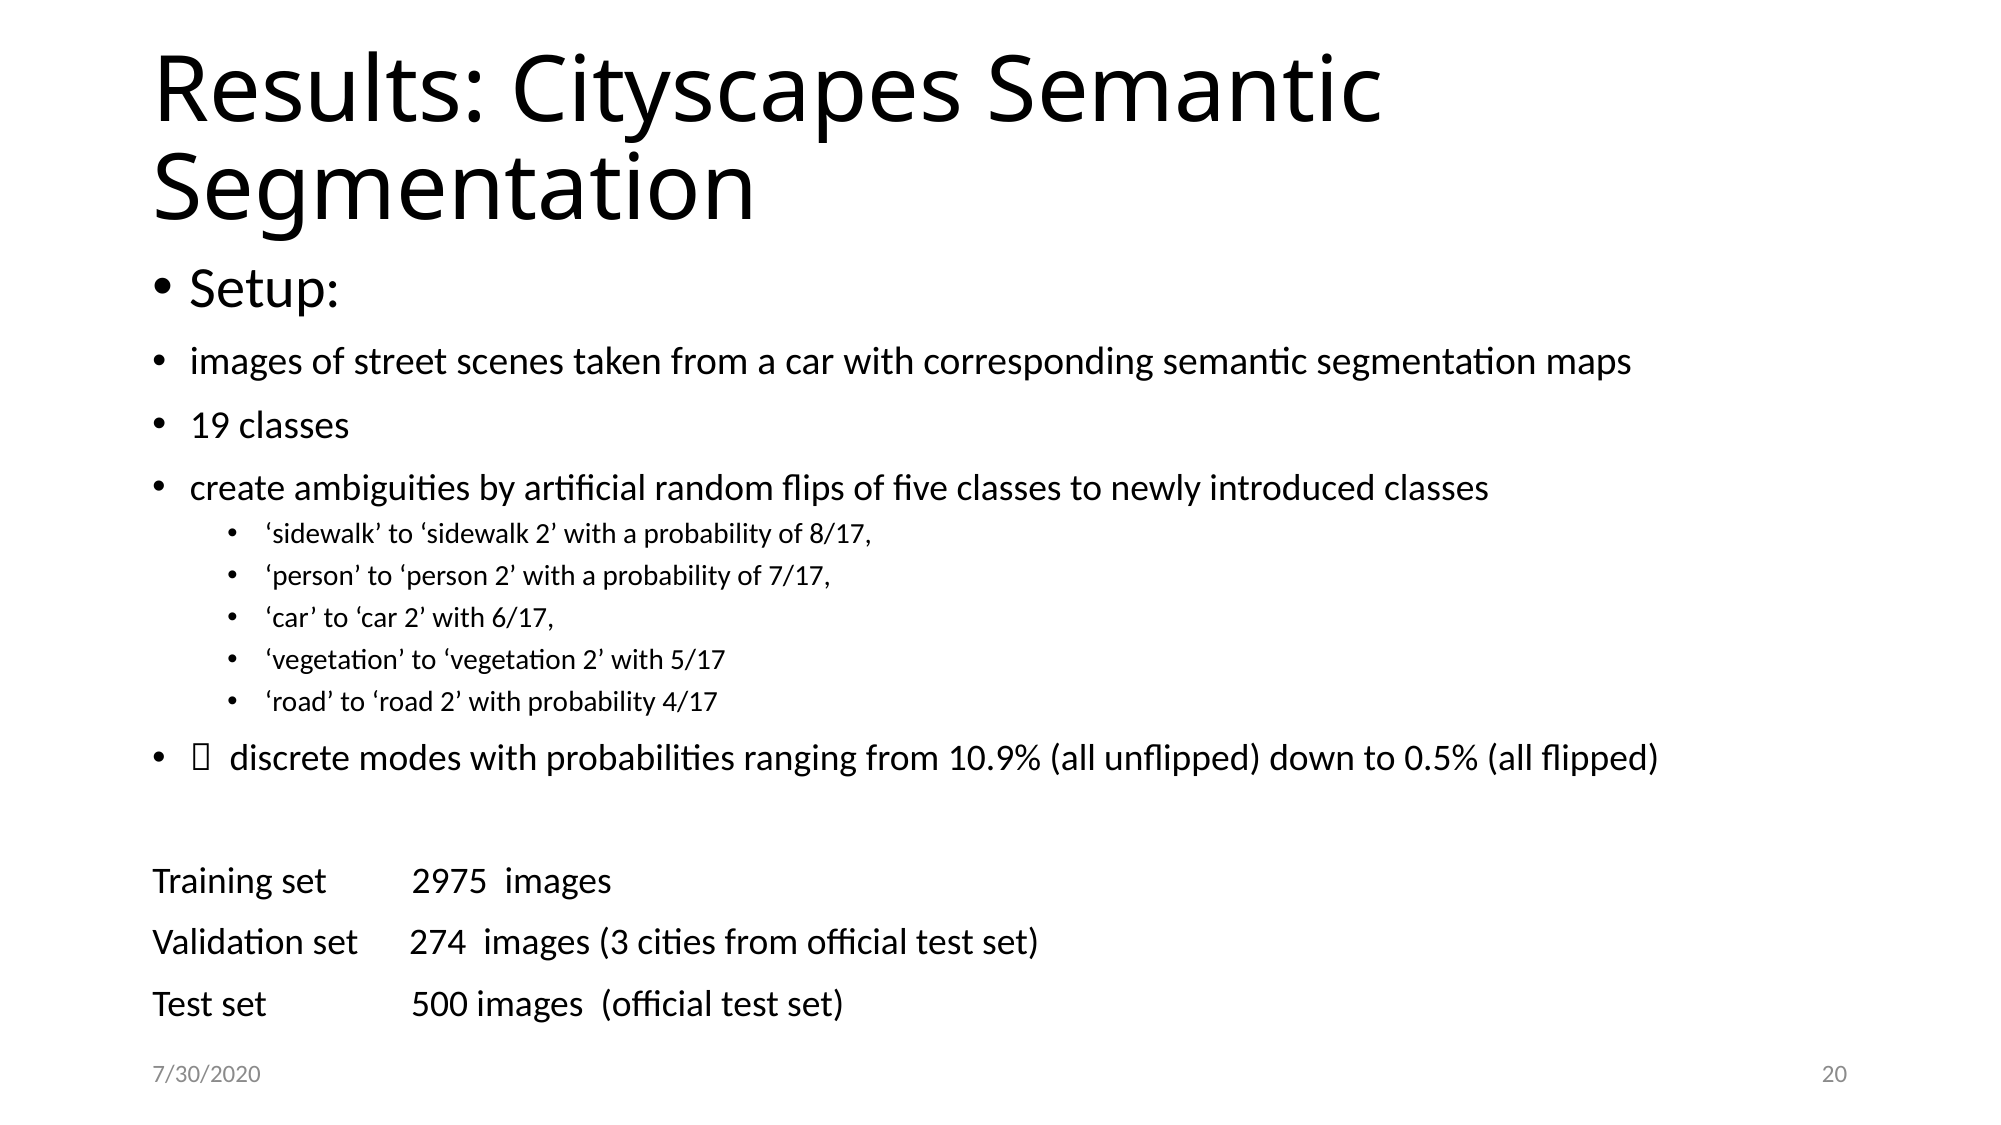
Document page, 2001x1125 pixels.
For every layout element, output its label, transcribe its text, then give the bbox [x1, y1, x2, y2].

slide_number 20 [1412, 1042, 1863, 1103]
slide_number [137, 1042, 588, 1103]
title Results: Cityscapes Semantic Segmentation [137, 32, 1863, 250]
